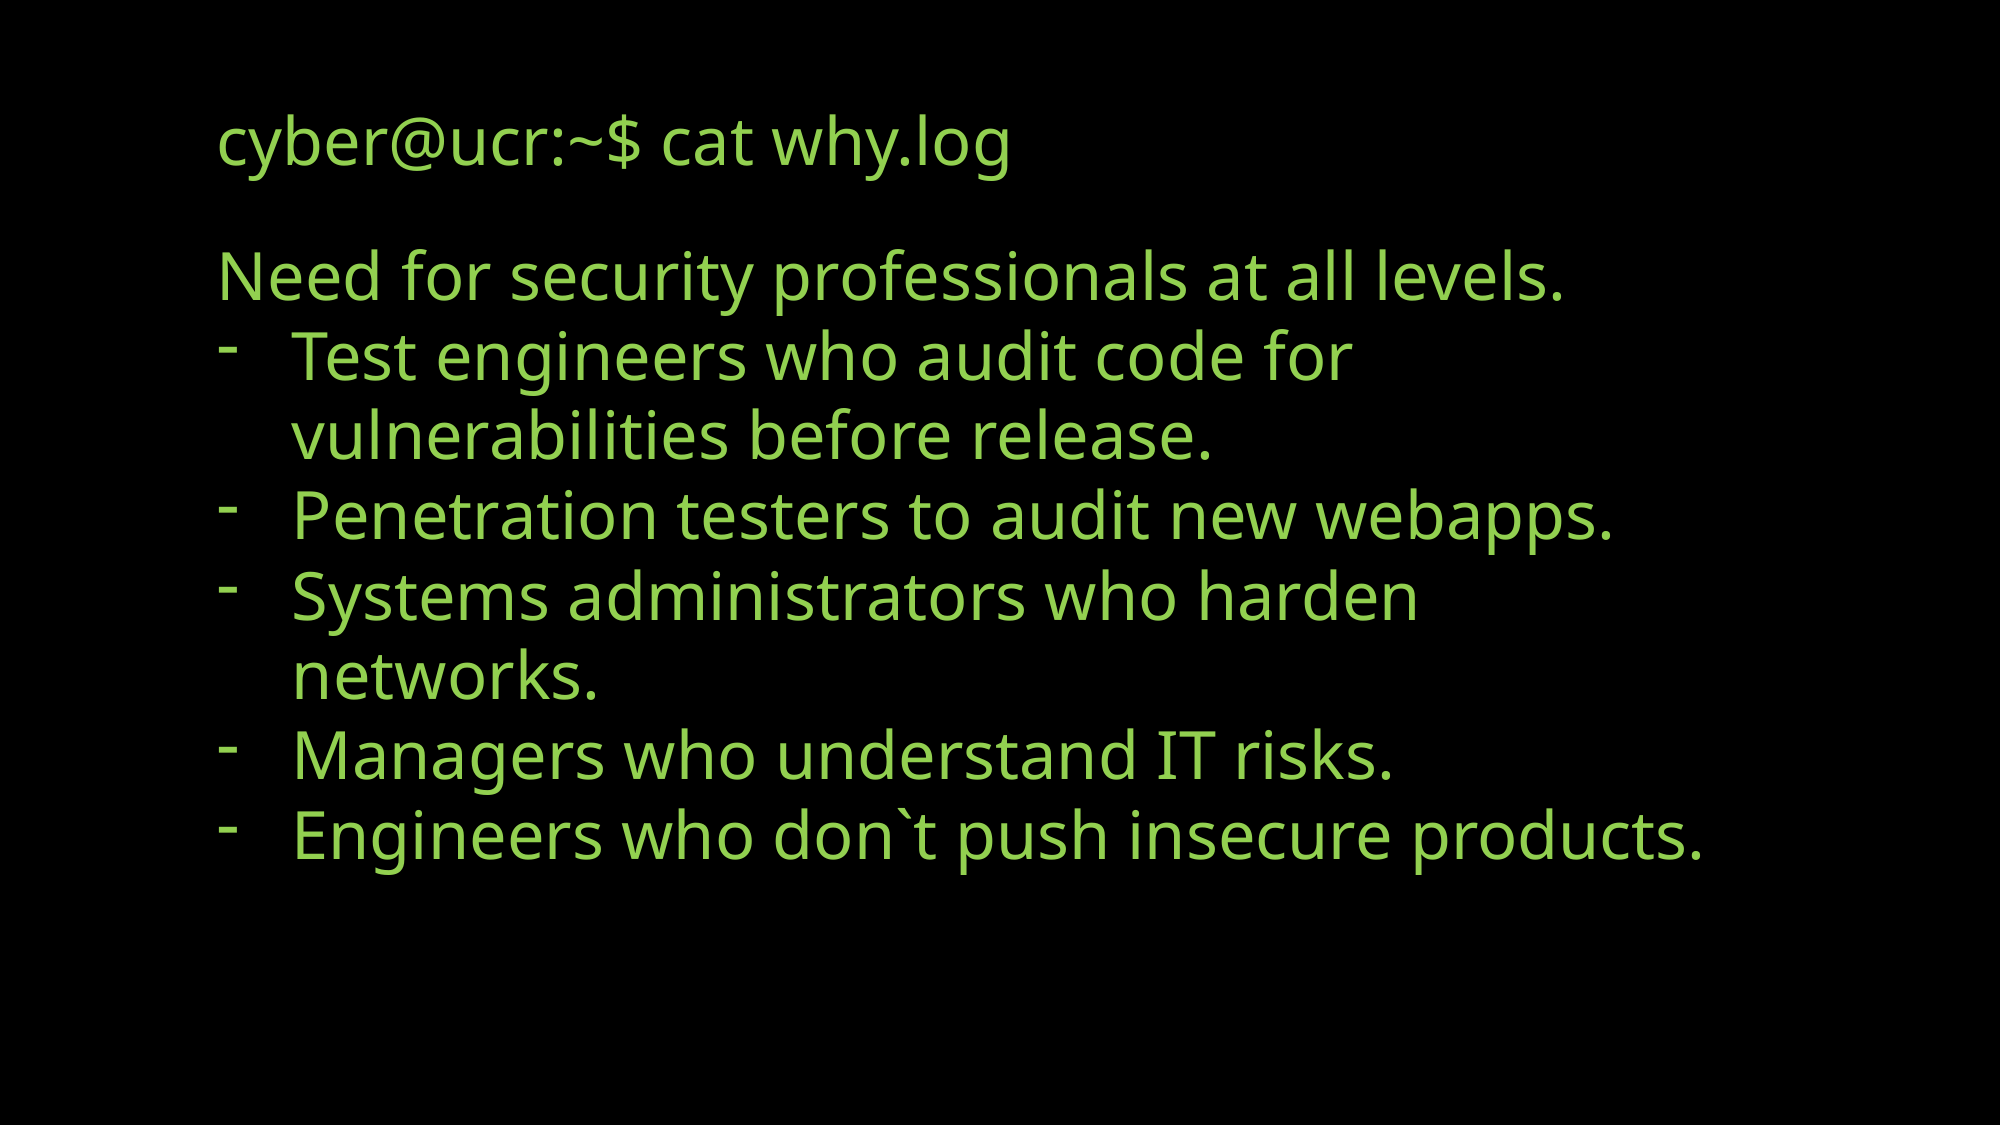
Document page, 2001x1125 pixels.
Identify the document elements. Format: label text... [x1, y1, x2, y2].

text_box Need for security professionals at all levels. Test engineers who audit code for vulnerabilities before release. Penetration testers to audit new webapps. Systems administrators who harden networks. Managers who understand IT risks. Engineers who don`t push insecure products. [202, 226, 1723, 961]
text_box cyber@ucr:~$ cat why.log [202, 91, 1759, 187]
